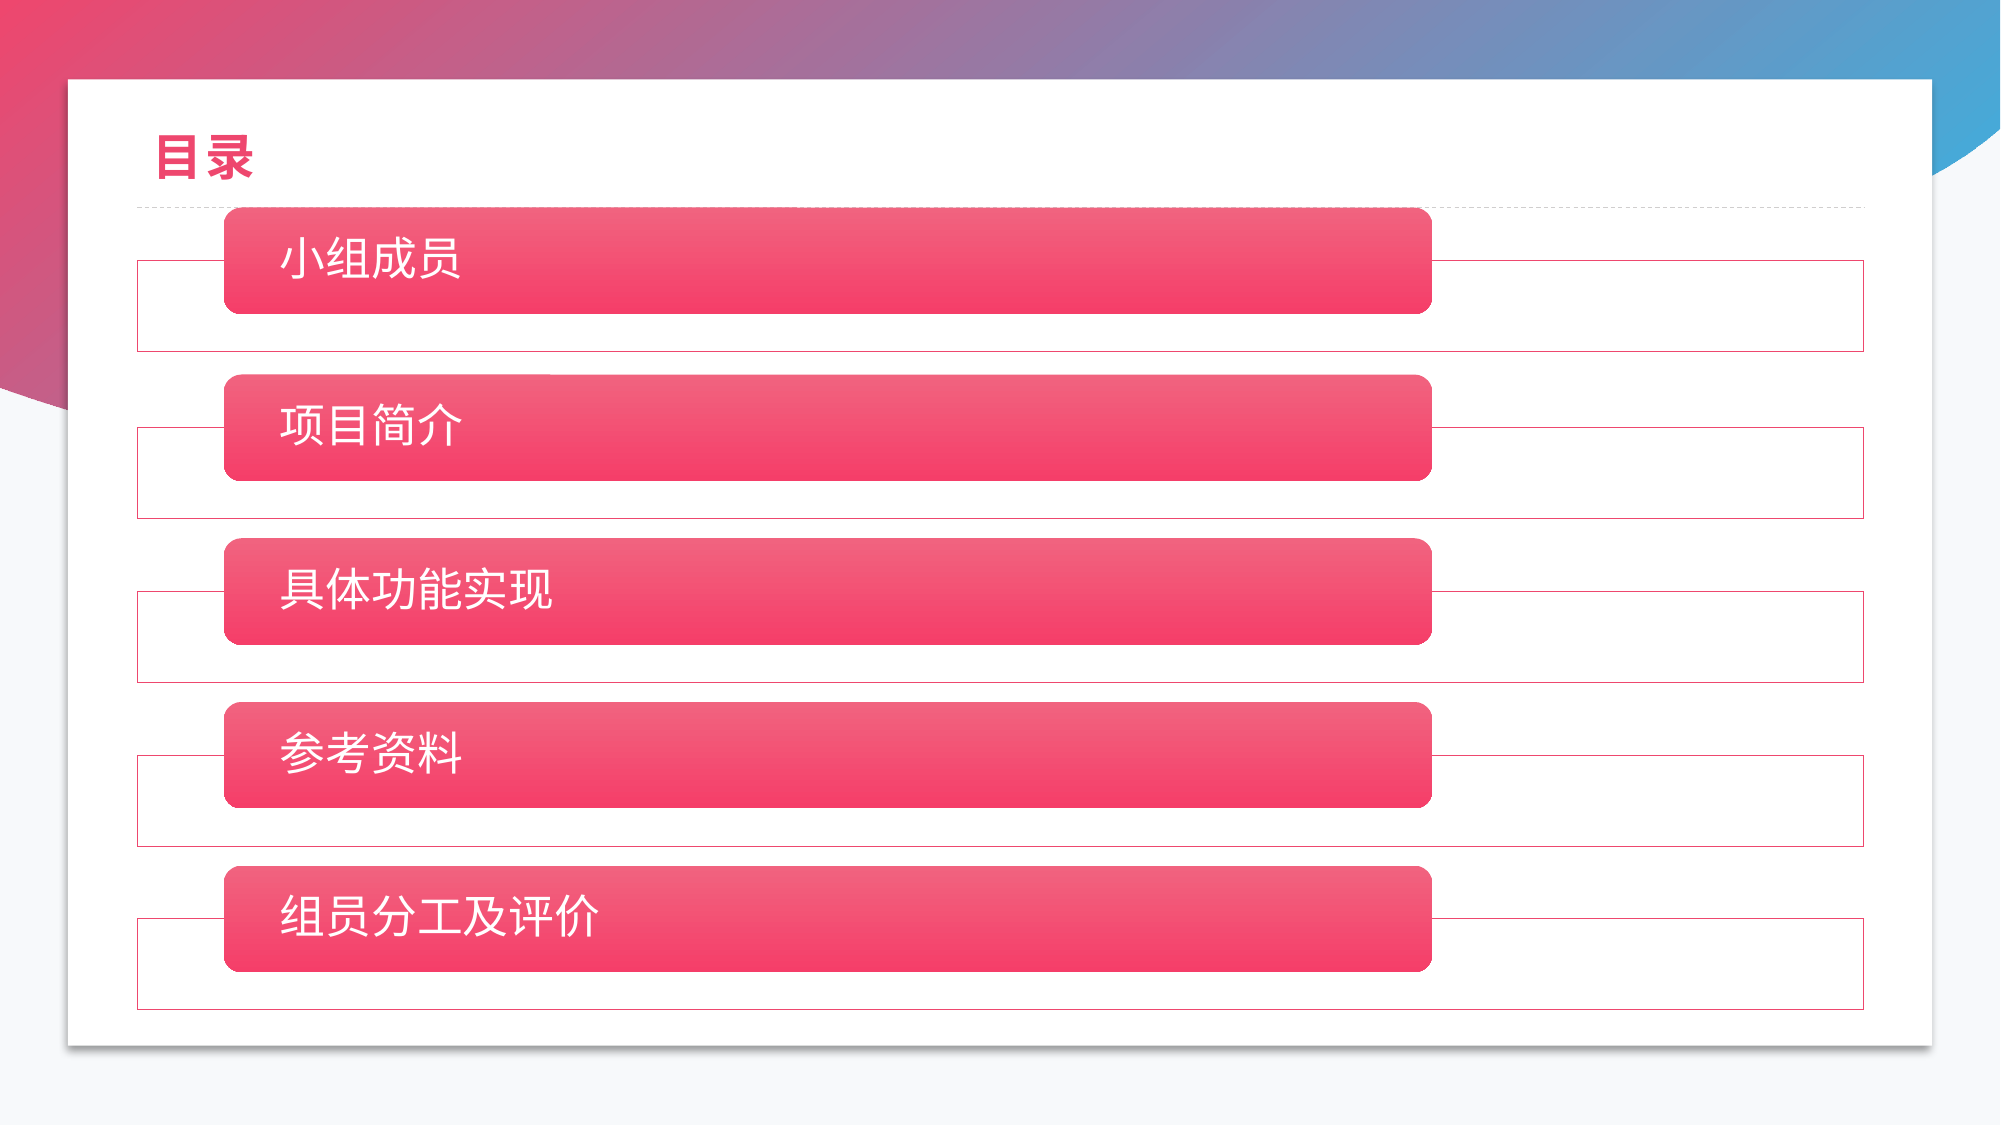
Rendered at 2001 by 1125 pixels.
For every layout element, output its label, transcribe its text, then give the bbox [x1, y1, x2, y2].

title 目录 [137, 111, 1863, 207]
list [137, 207, 1864, 1014]
